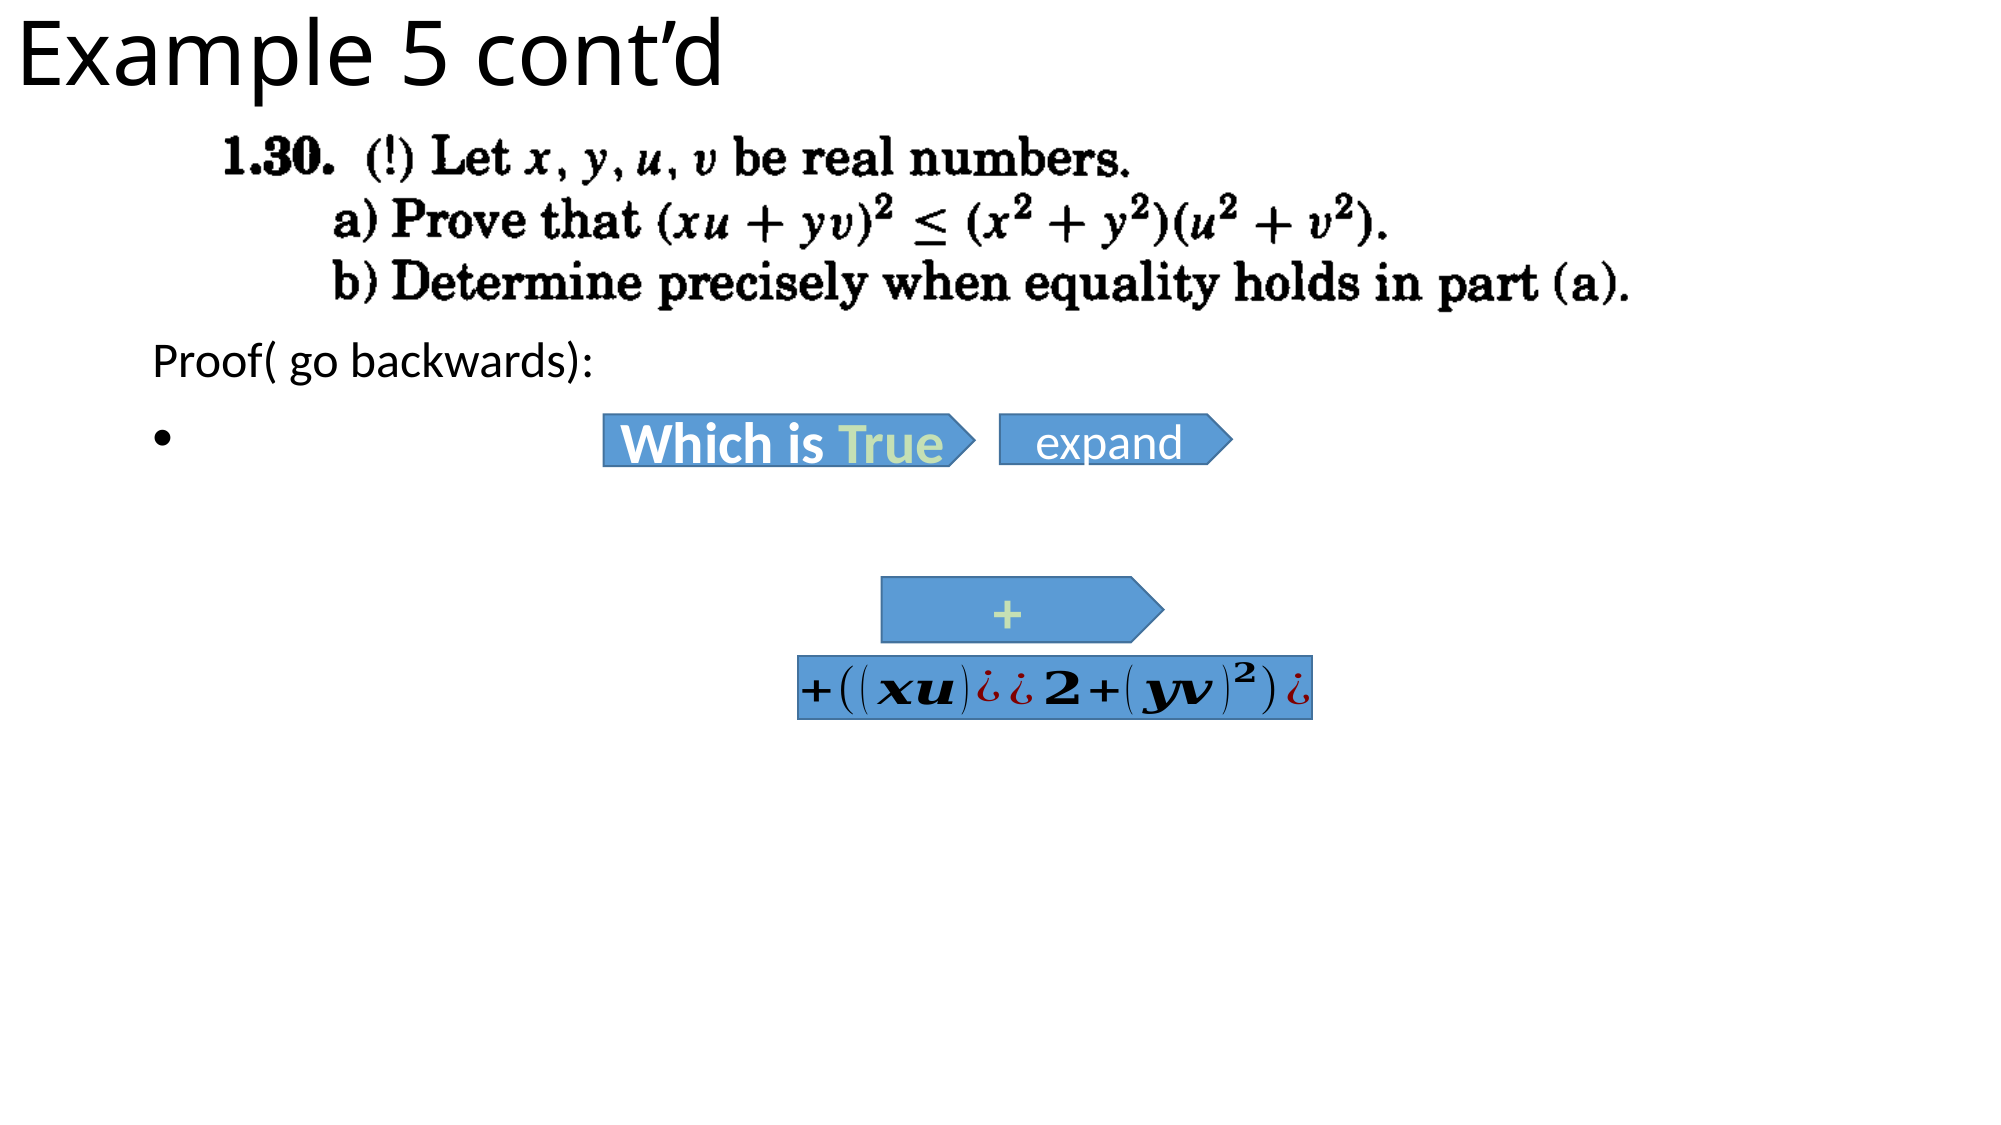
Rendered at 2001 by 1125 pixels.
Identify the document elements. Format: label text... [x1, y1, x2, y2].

title Example 5 cont’d [0, 0, 1863, 113]
text_box Which is True [602, 413, 977, 468]
text_box expand [998, 413, 1234, 466]
picture [224, 126, 1638, 313]
